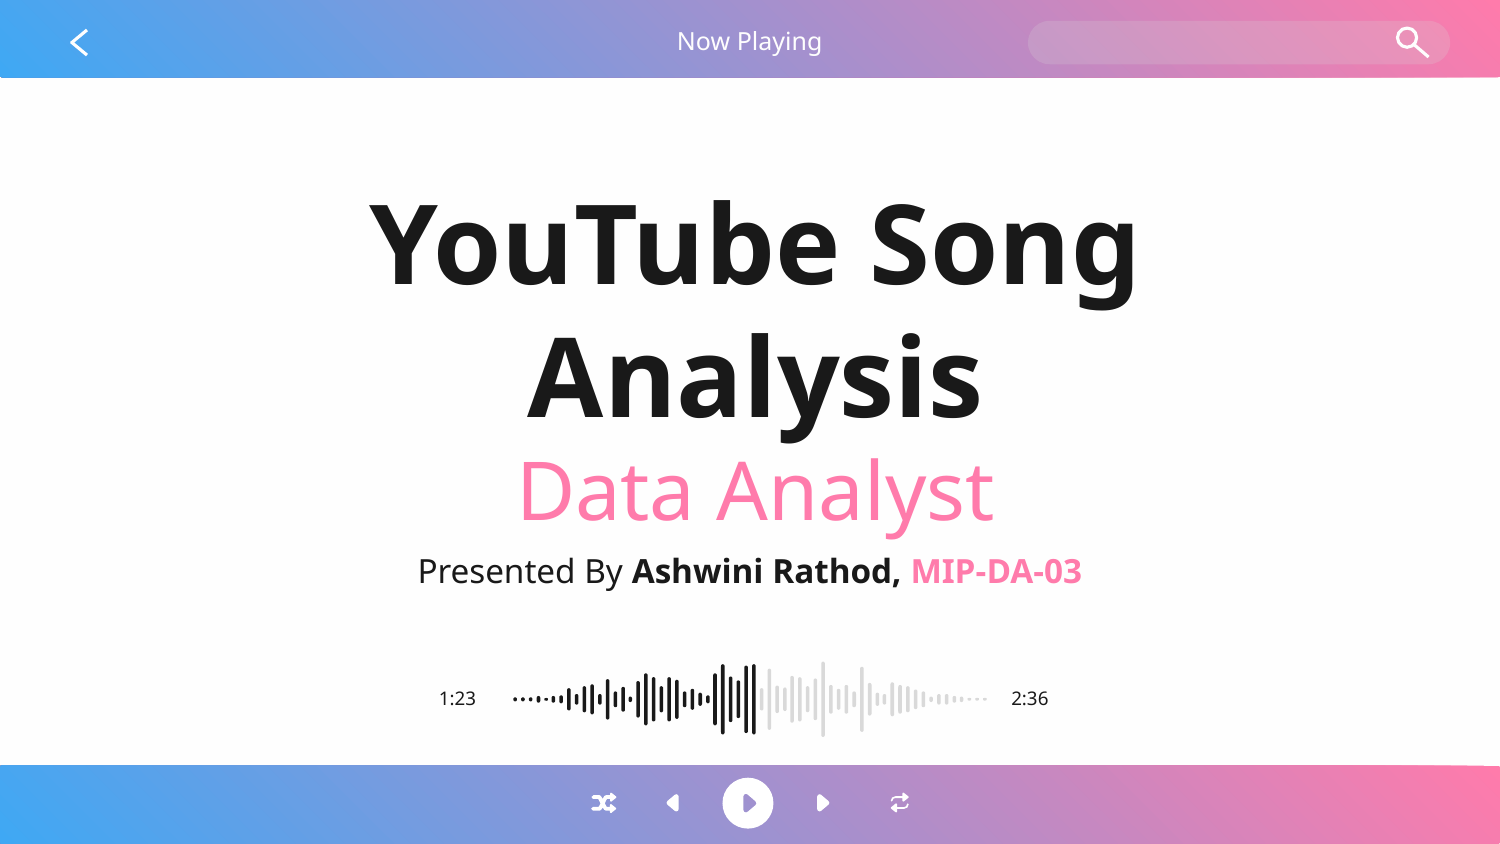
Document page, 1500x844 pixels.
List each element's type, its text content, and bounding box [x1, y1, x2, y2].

title YouTube Song Analysis Data Analyst [195, 159, 1317, 556]
subtitle 2:36 [990, 671, 1072, 741]
subtitle 1:23 [415, 671, 500, 741]
subtitle Presented By Ashwini Rathod, MIP-DA-03 [378, 534, 1122, 613]
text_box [513, 661, 987, 738]
text_box Now Playing [615, 10, 885, 66]
